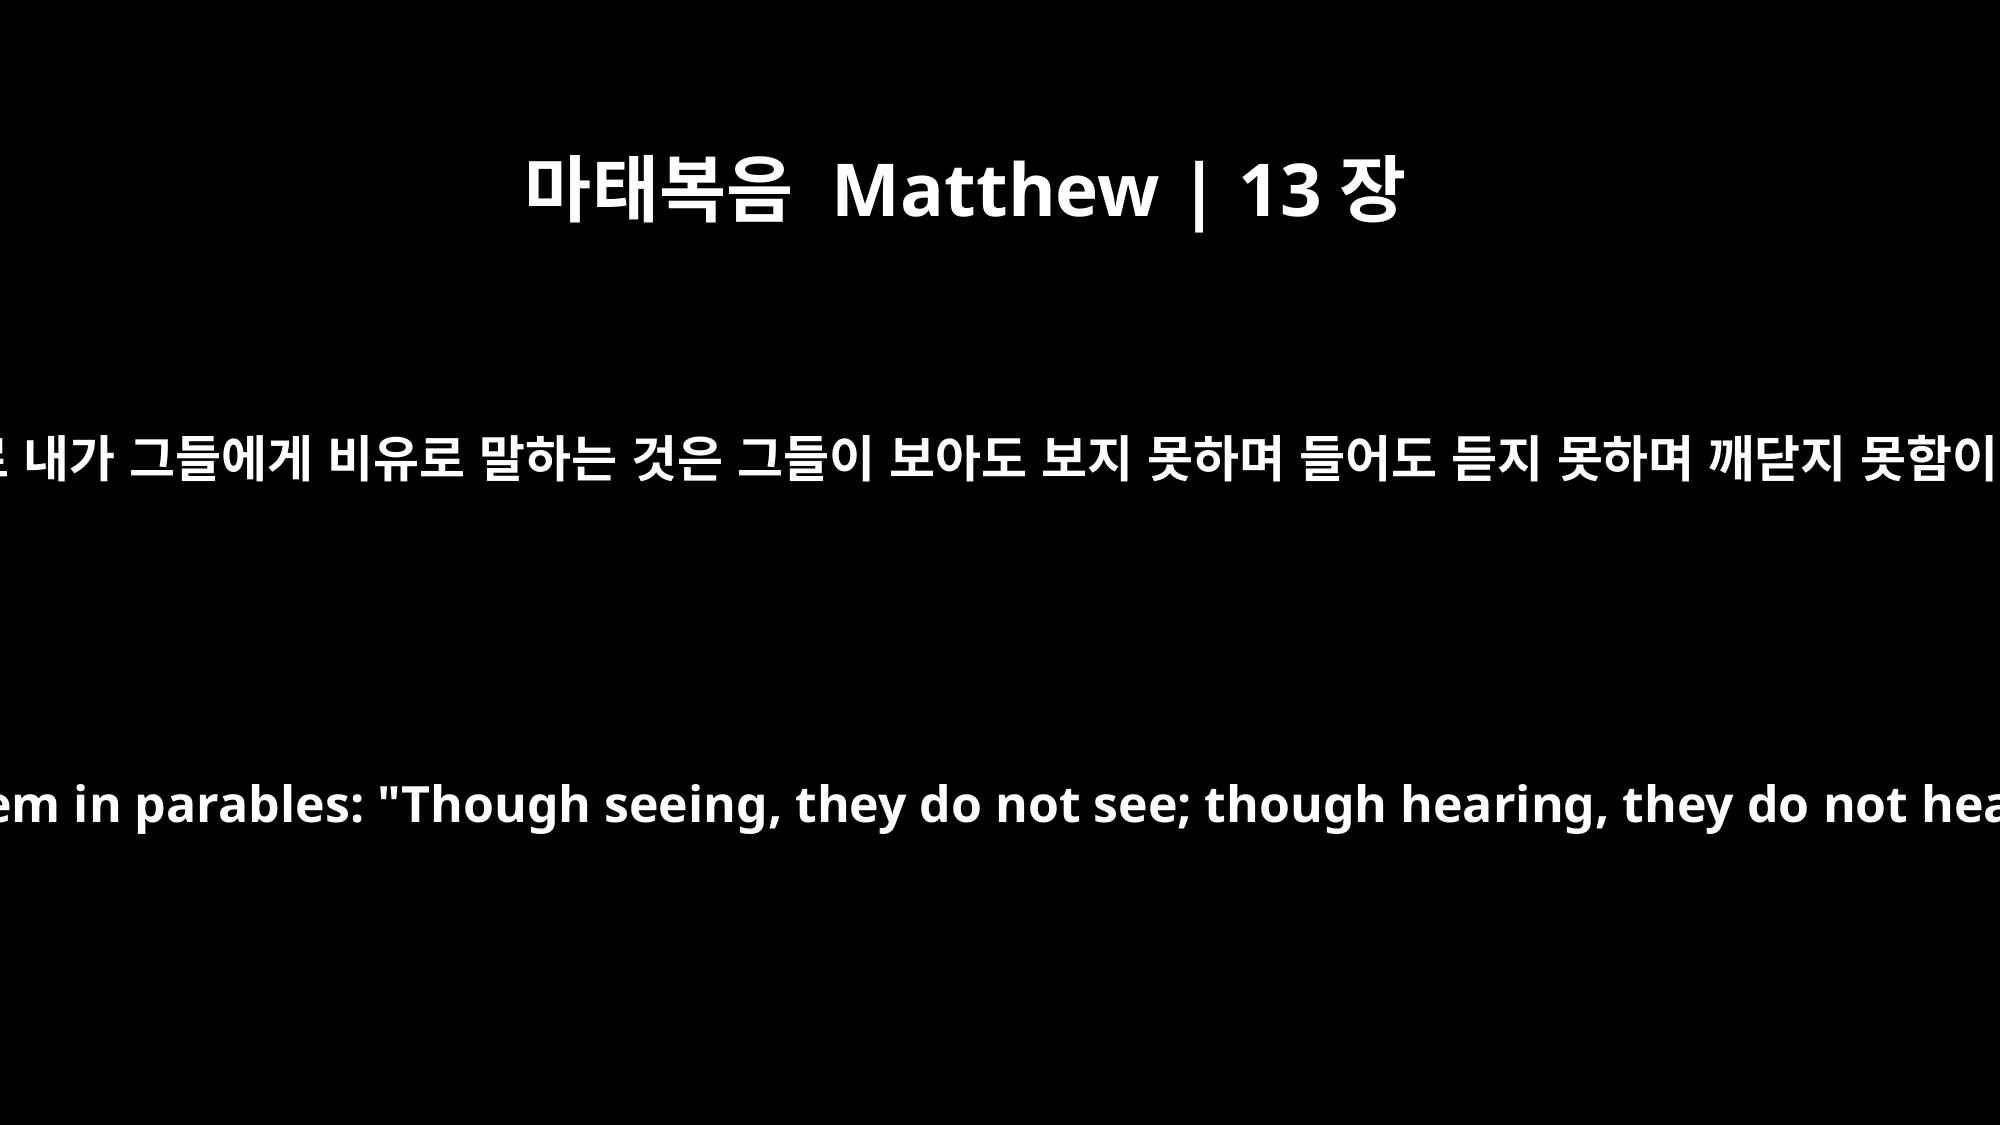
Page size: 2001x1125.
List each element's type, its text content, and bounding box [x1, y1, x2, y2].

text_box 13 그러므로 내가 그들에게 비유로 말하는 것은 그들이 보아도 보지 못하며 들어도 듣지 못하며 깨닫지 못함이니라 [0, 359, 2000, 495]
text_box This is why I speak to them in parables: "Though seeing, they do not see; though hearing, they do not hear or understand. [0, 764, 2000, 840]
text_box 마태복음 Matthew | 13장 [510, 136, 1422, 239]
